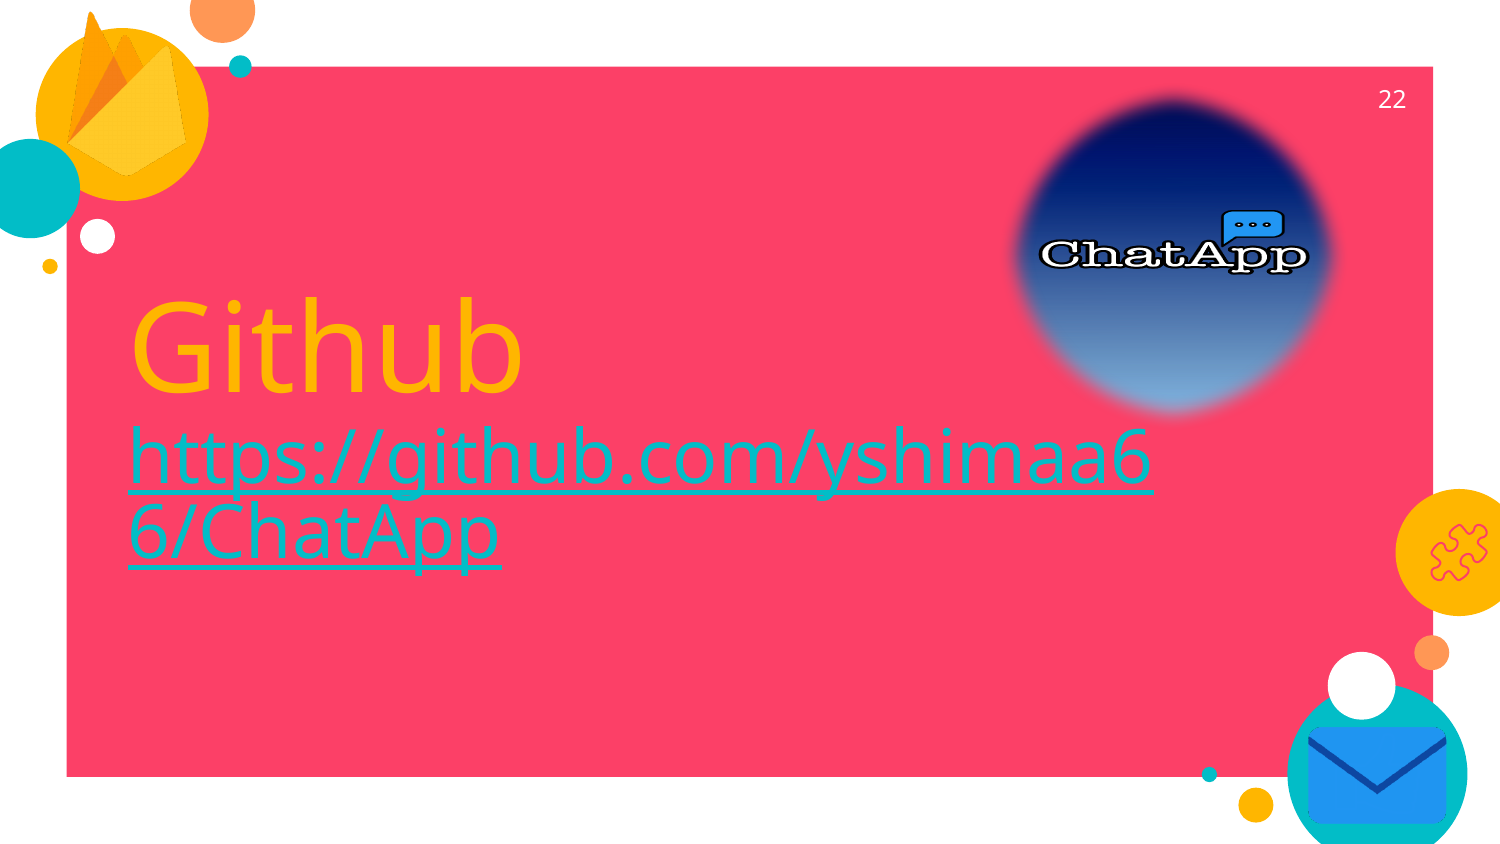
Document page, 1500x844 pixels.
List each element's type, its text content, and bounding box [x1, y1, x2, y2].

picture [996, 80, 1351, 433]
title Github [112, 247, 991, 394]
picture [1293, 692, 1460, 844]
subtitle https://github.com/yshimaa66/ChatApp [112, 394, 1195, 685]
slide_number 22 [1331, 68, 1422, 134]
picture [11, 0, 242, 209]
